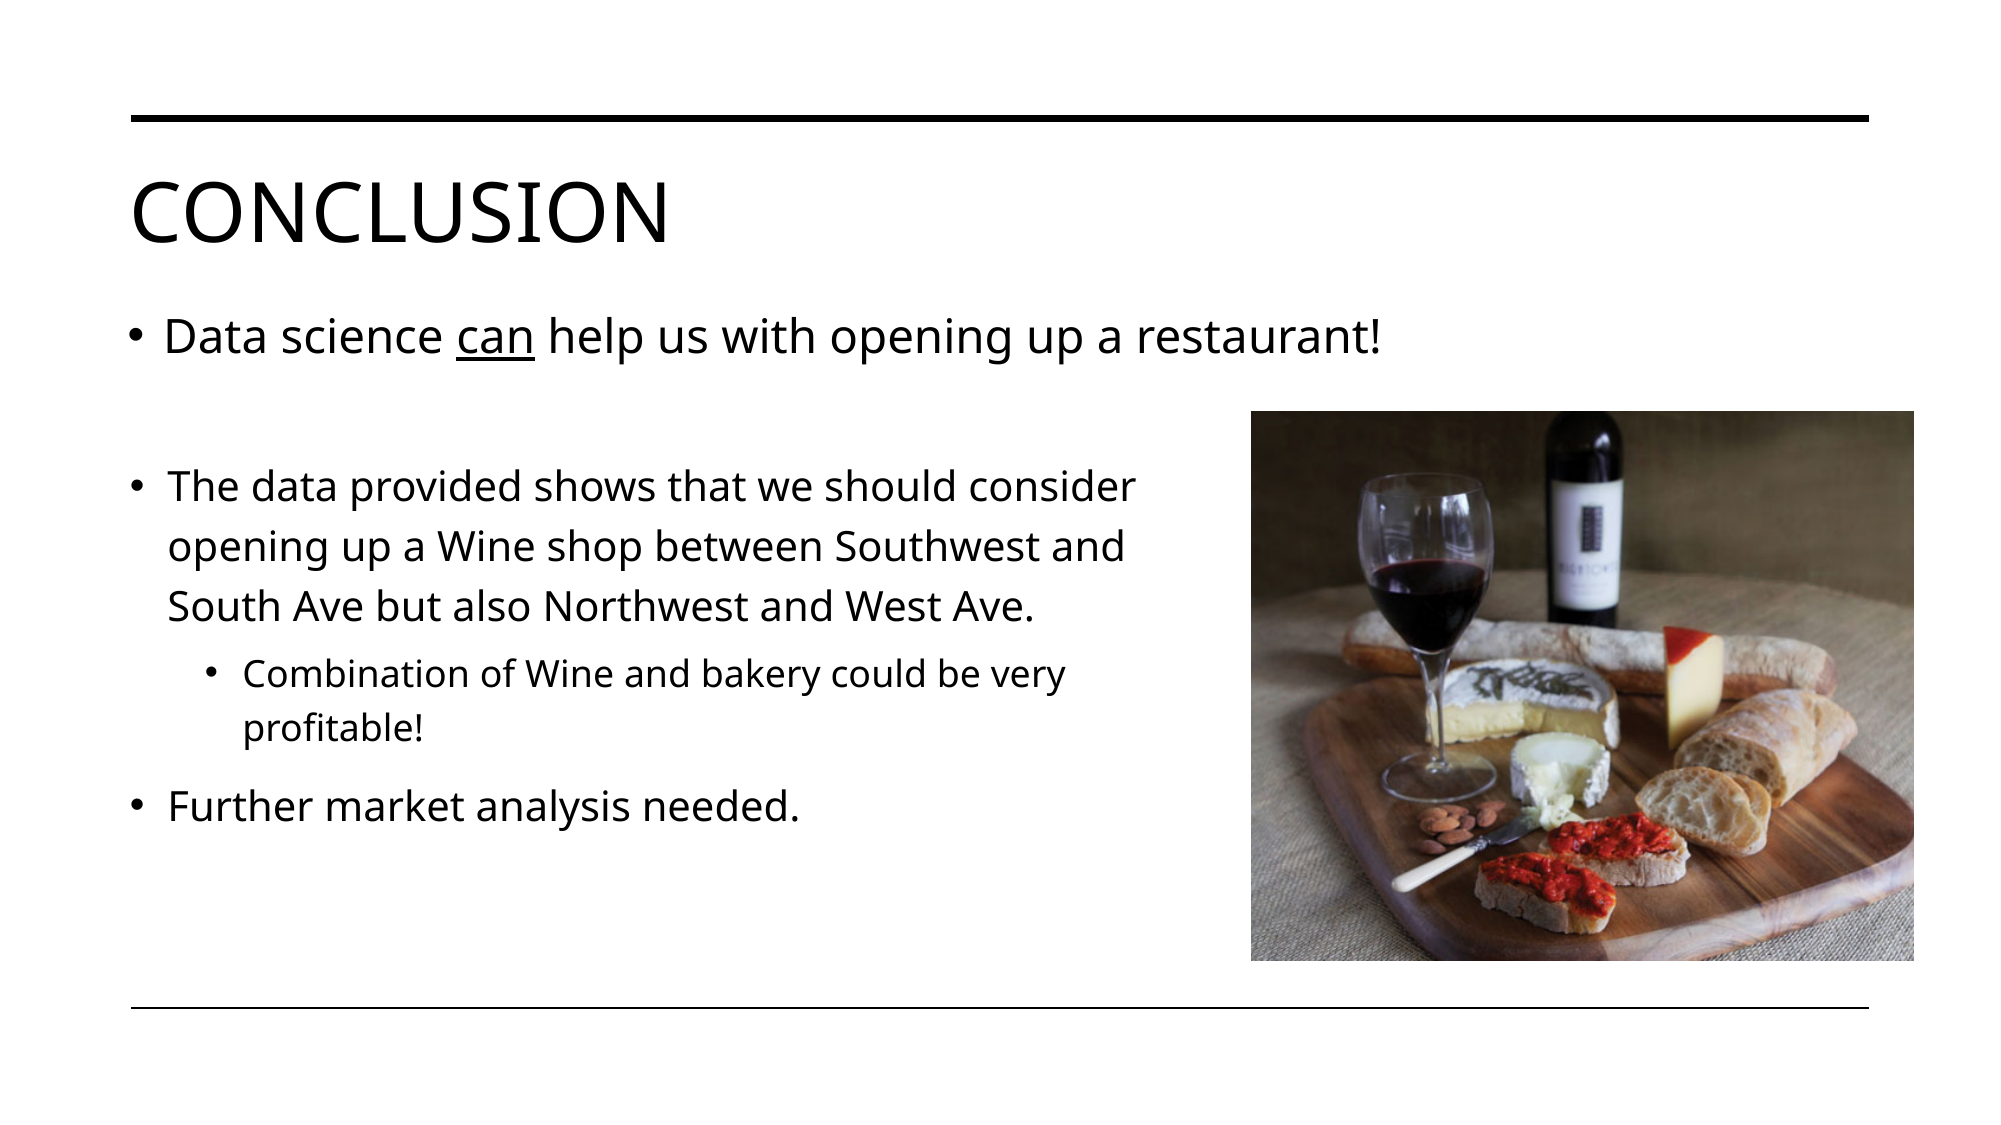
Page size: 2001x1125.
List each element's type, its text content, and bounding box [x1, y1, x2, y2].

title Conclusion [114, 151, 1869, 377]
list The data provided shows that we should consider opening up a Wine shop between Southwest and South Ave but also Northwest and West Ave. Combination of Wine and bakery could be very profitable! Further market analysis needed. [114, 442, 1195, 973]
text_box Data science can help us with opening up a restaurant! [112, 287, 1423, 439]
picture [1251, 411, 1914, 961]
